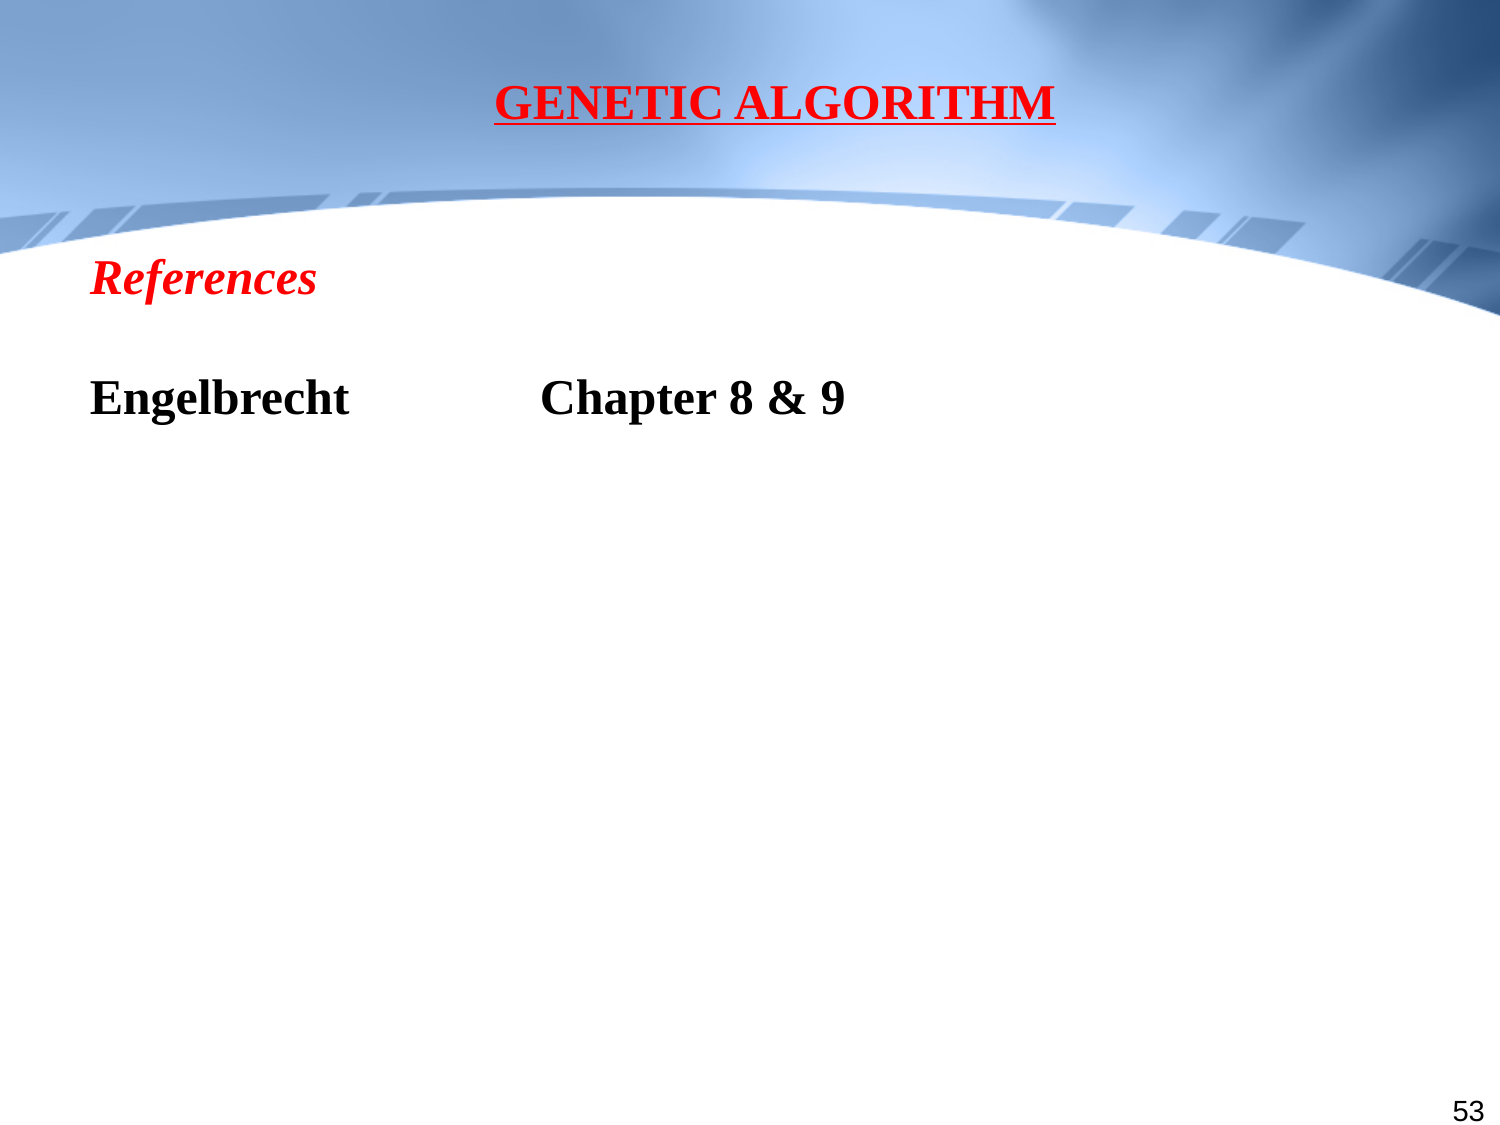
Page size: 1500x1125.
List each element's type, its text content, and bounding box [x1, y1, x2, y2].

picture [0, 0, 1500, 1125]
text_box GENETIC ALGORITHM [187, 62, 1363, 138]
text_box References Engelbrecht Chapter 8 & 9 [75, 237, 1388, 433]
slide_number 53 [1418, 1084, 1500, 1125]
